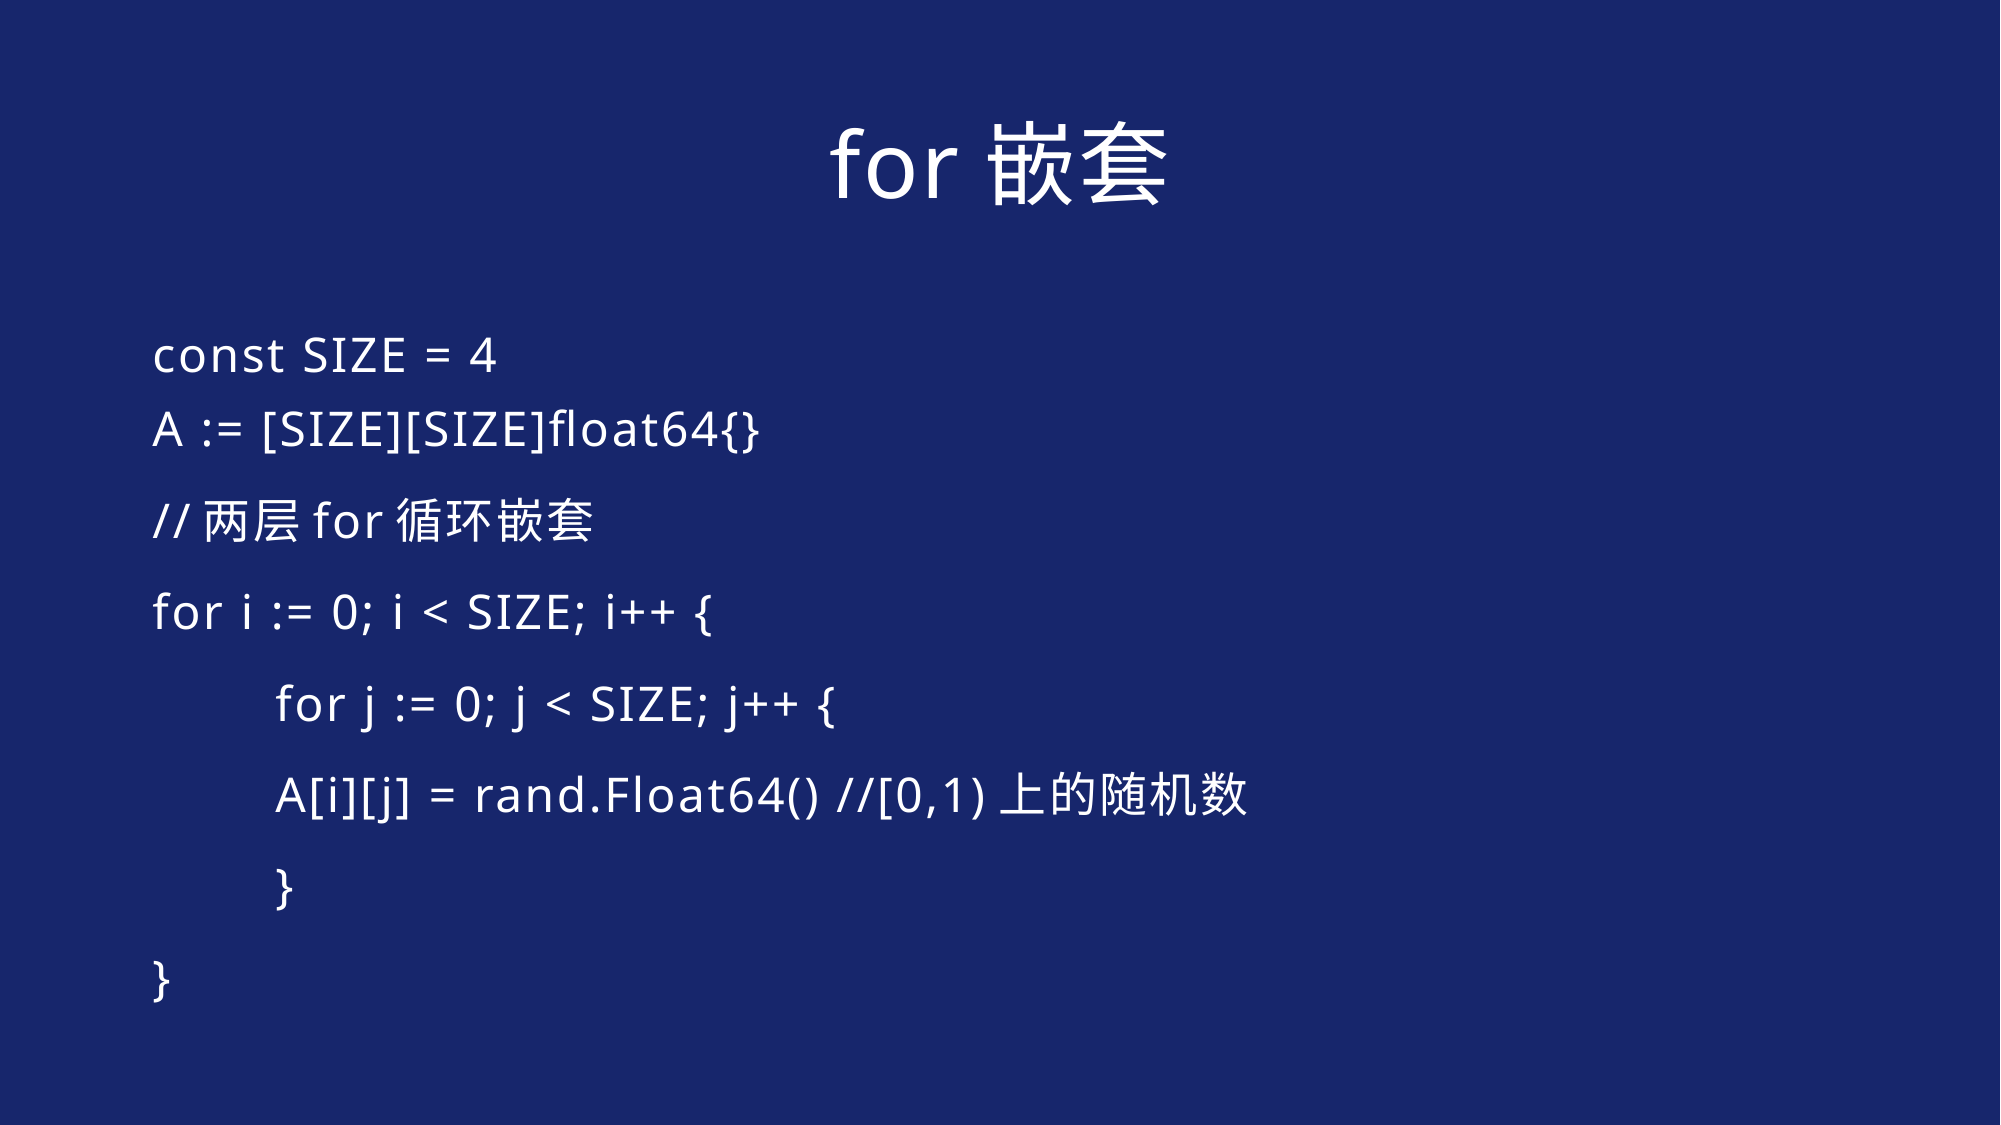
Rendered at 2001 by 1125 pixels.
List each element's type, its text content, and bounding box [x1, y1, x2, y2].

title for嵌套 [137, 59, 1863, 278]
list const SIZE = 4 A := [SIZE][SIZE]float64{} //两层for循环嵌套 for i := 0; i < SIZE; i++ { for j := 0; j < SIZE; j++ { A[i][j] = rand.Float64() //[0,1)上的随机数 } } [137, 299, 1863, 1014]
